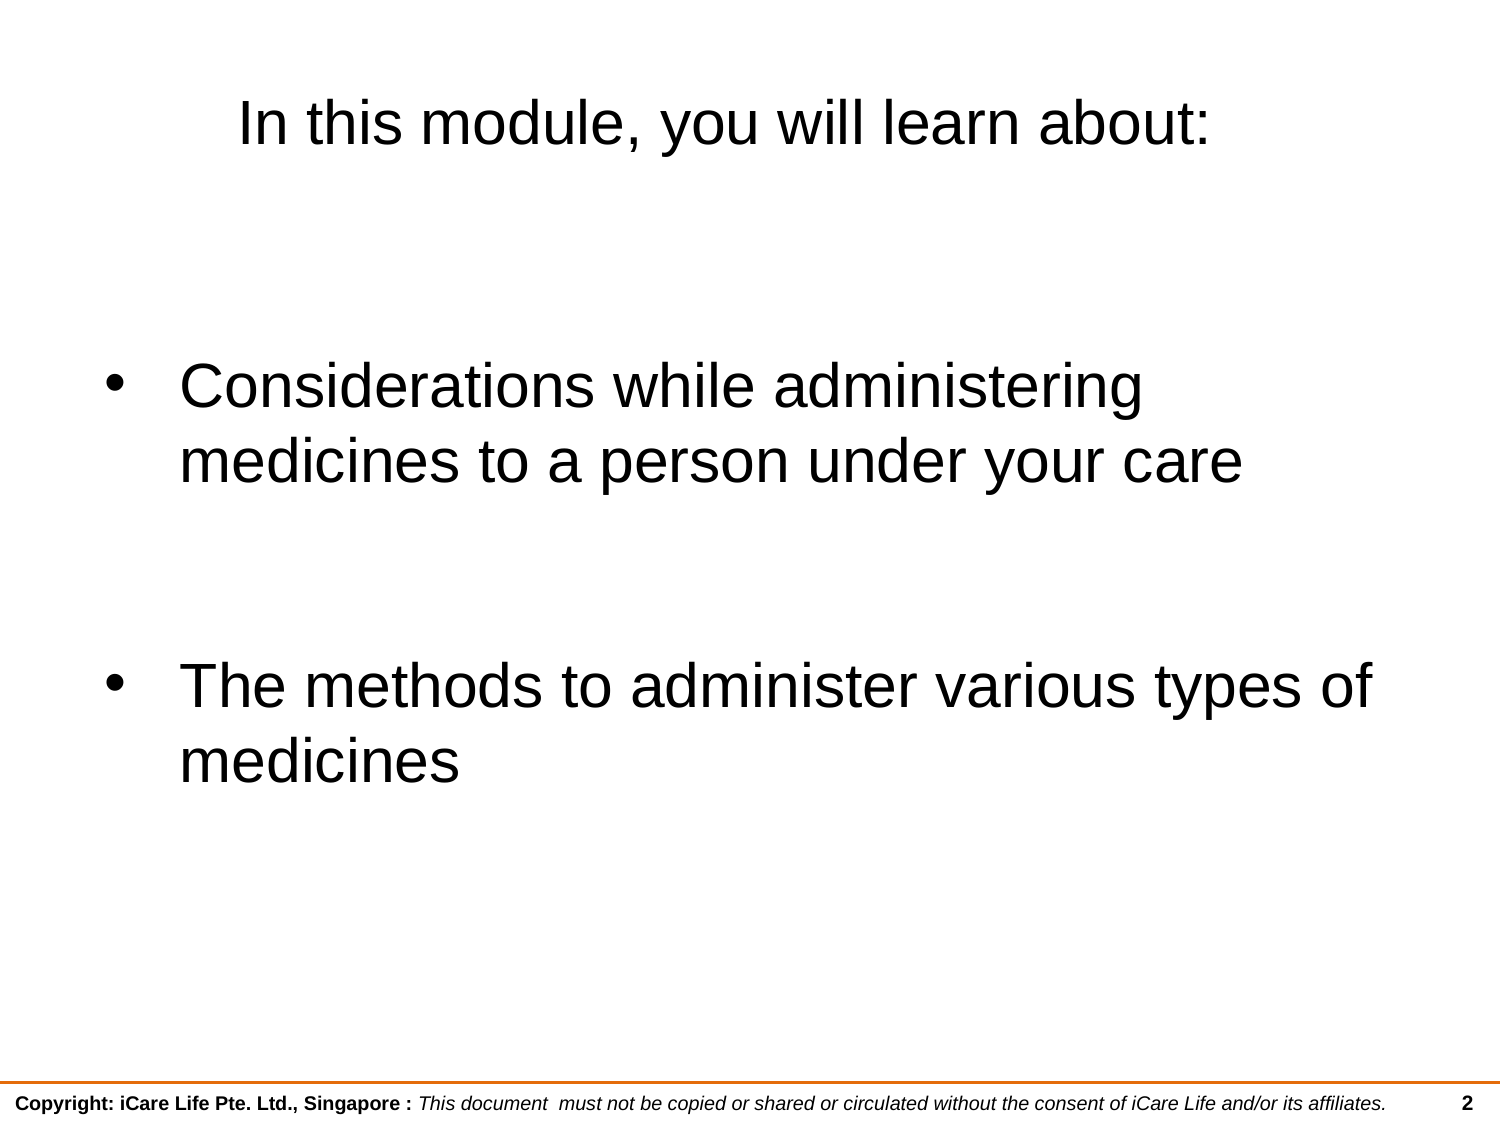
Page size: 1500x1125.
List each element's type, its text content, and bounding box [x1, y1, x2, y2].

text_box In this module, you will learn about: [87, 74, 1363, 176]
text_box Considerations while administering medicines to a person under your care The methods to administer various types of medicines [90, 337, 1441, 802]
text_box 2 [1447, 1091, 1495, 1122]
